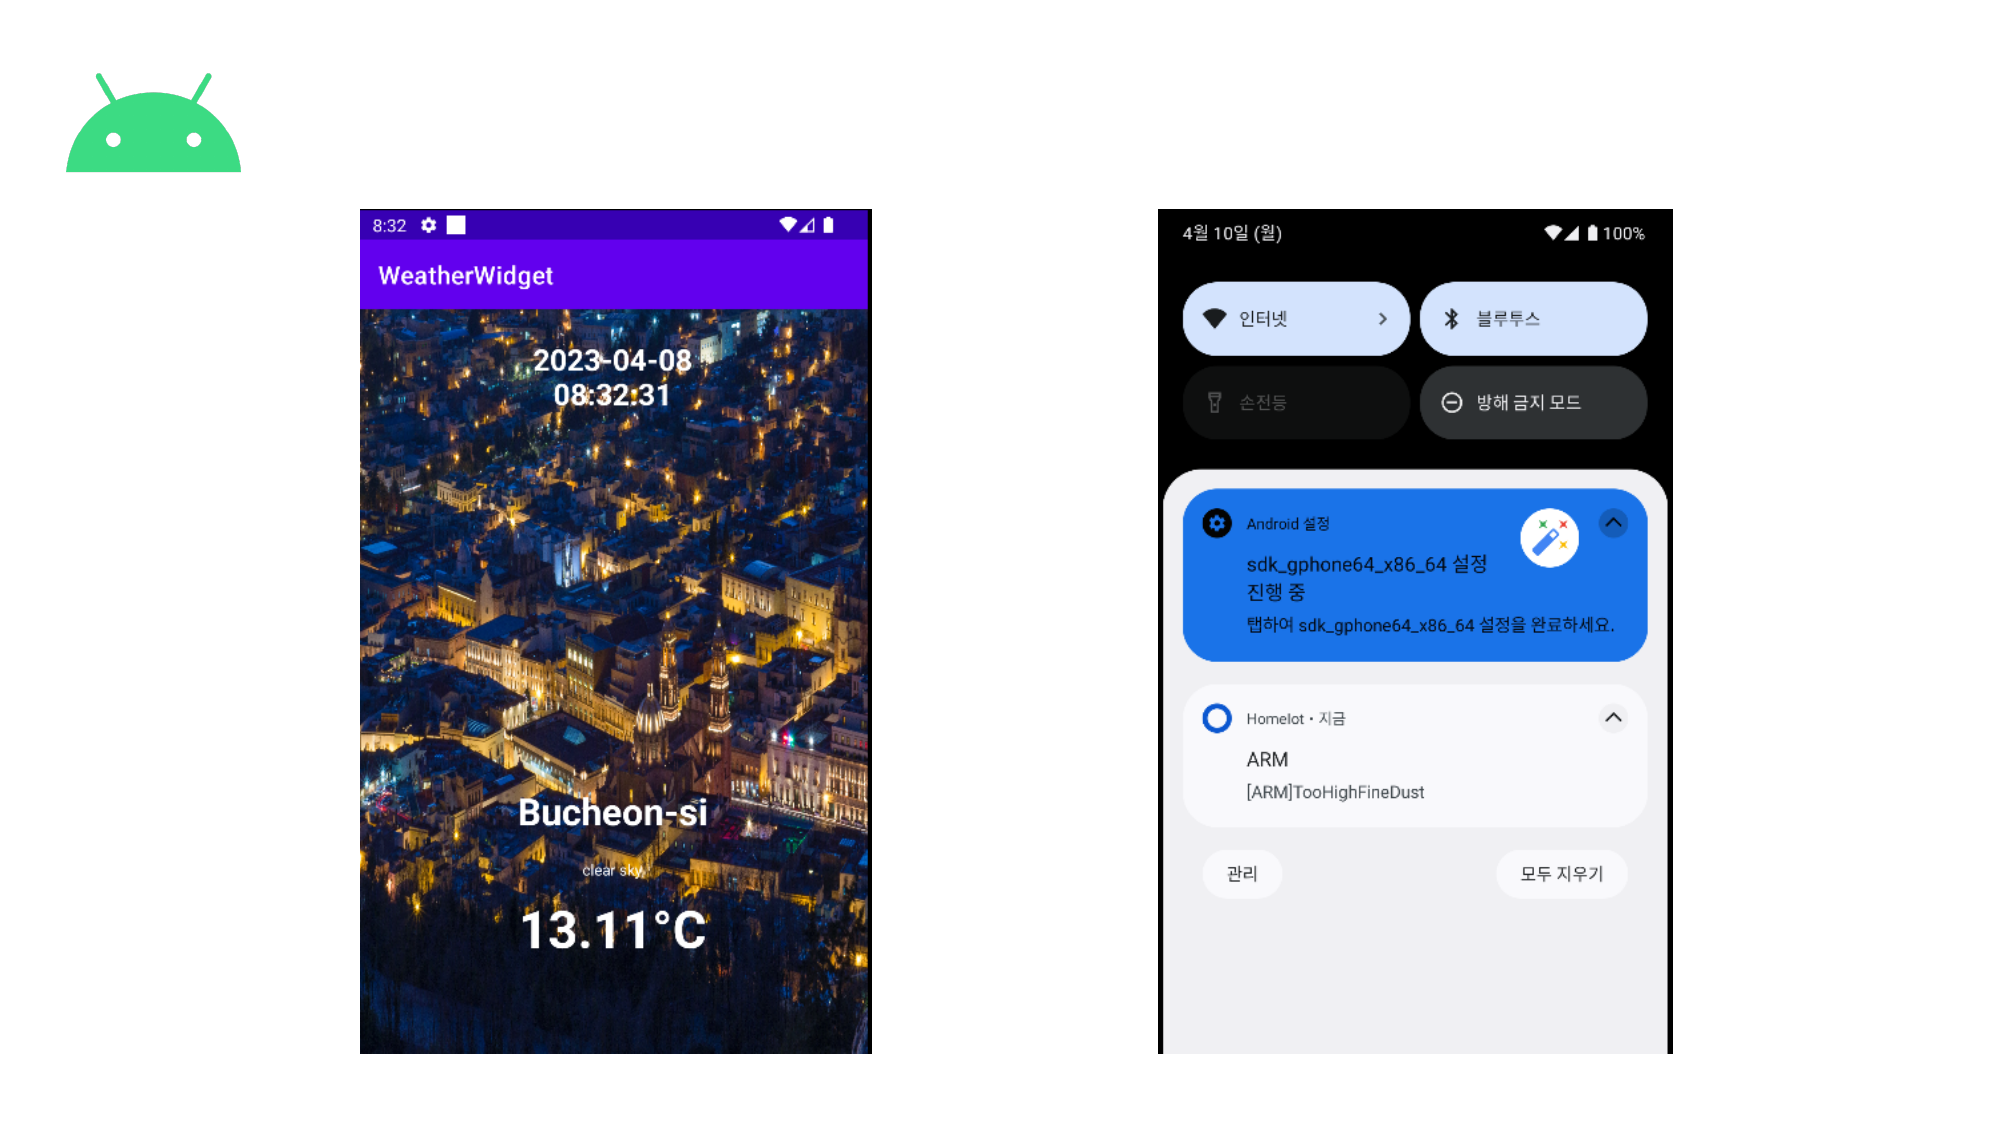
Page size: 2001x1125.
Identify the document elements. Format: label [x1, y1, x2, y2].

picture [1158, 209, 1674, 1054]
picture [359, 209, 872, 1054]
picture [66, 35, 241, 210]
